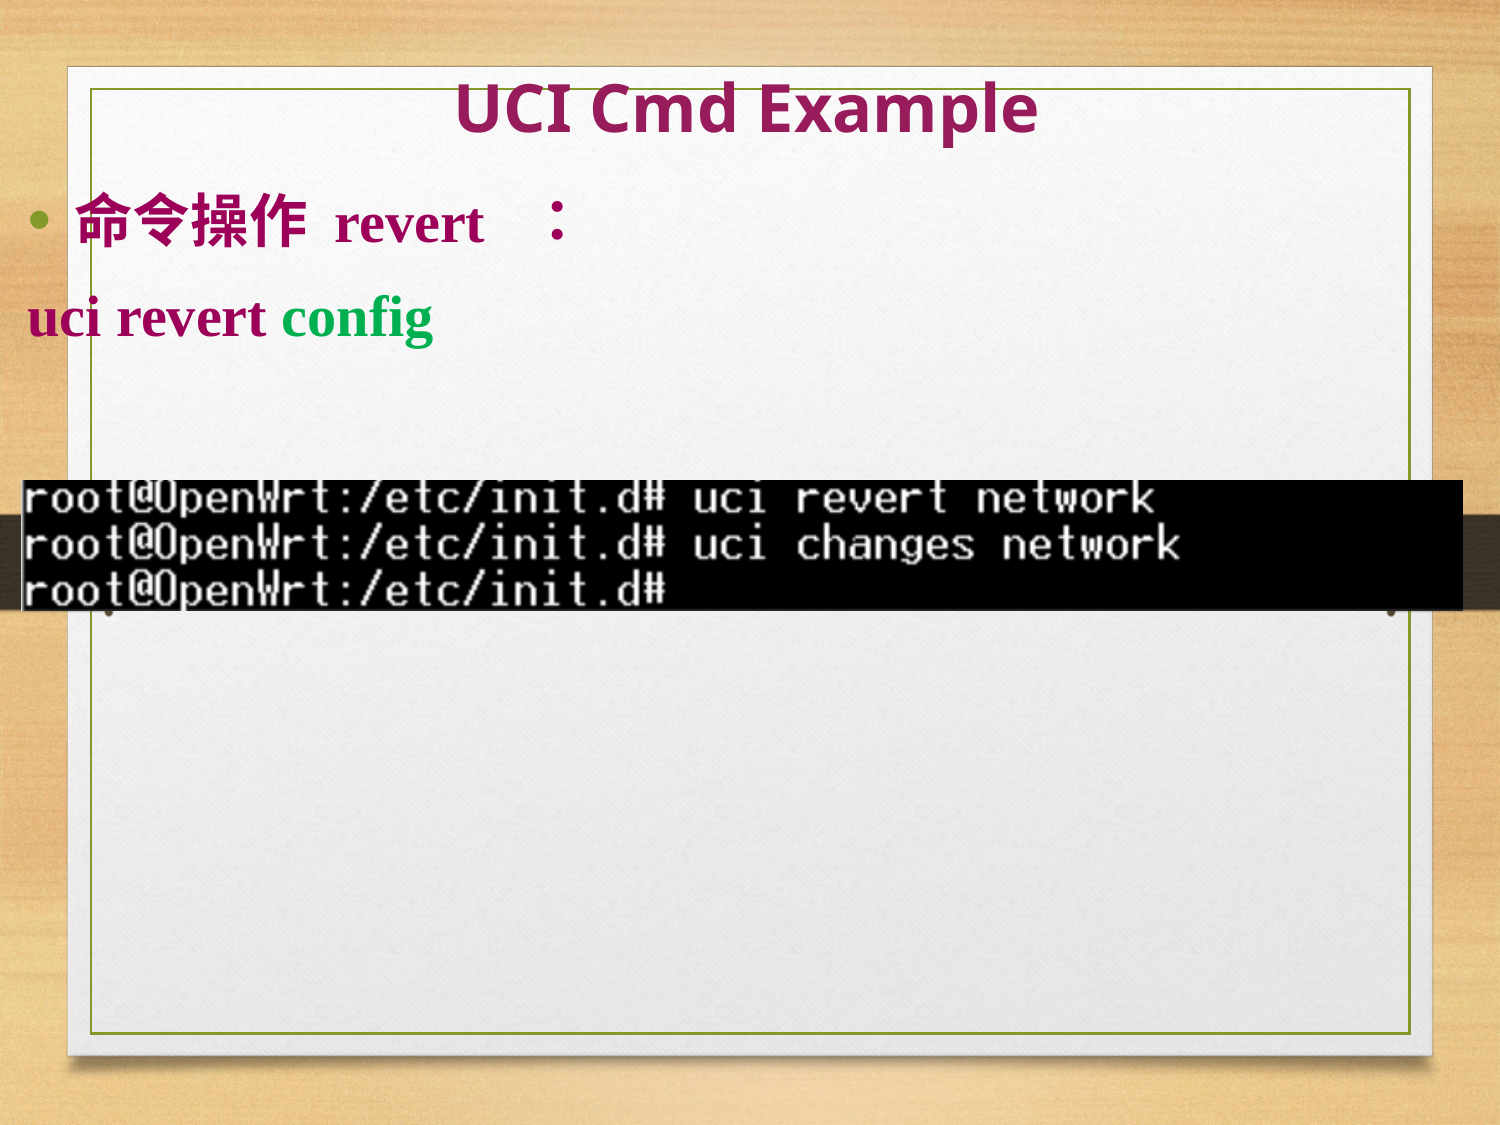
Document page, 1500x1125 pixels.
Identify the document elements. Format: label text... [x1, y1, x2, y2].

list 命令操作 revert ： uci revert config [12, 176, 1463, 1078]
text_box UCI Cmd Example [31, 58, 1463, 176]
picture [0, 0, 1500, 1125]
